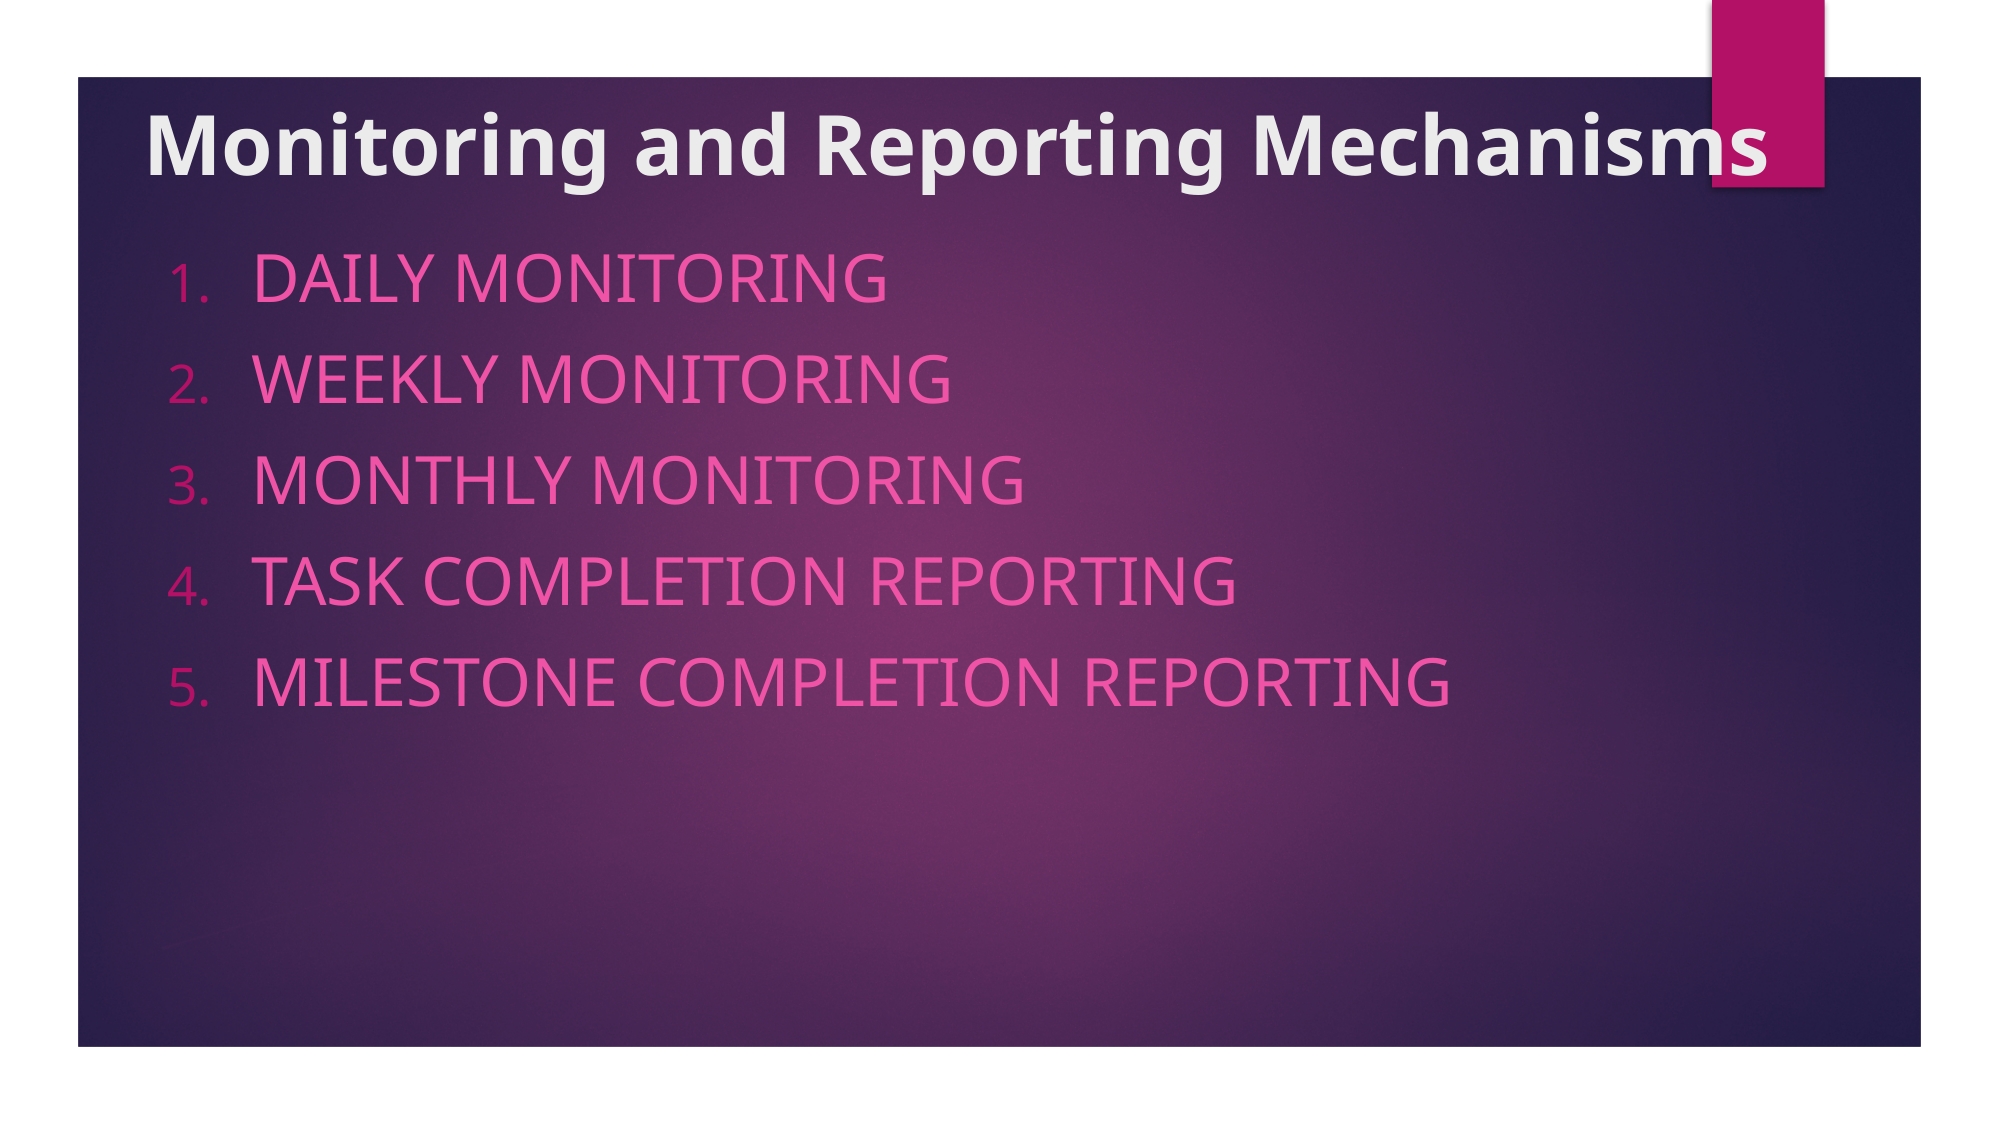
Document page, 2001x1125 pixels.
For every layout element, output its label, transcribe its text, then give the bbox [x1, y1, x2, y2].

subtitle Daily Monitoring Weekly Monitoring Monthly Monitoring Task Completion Reporting Milestone Completion Reporting [152, 228, 1755, 1025]
title Monitoring and Reporting Mechanisms [128, 28, 1933, 200]
